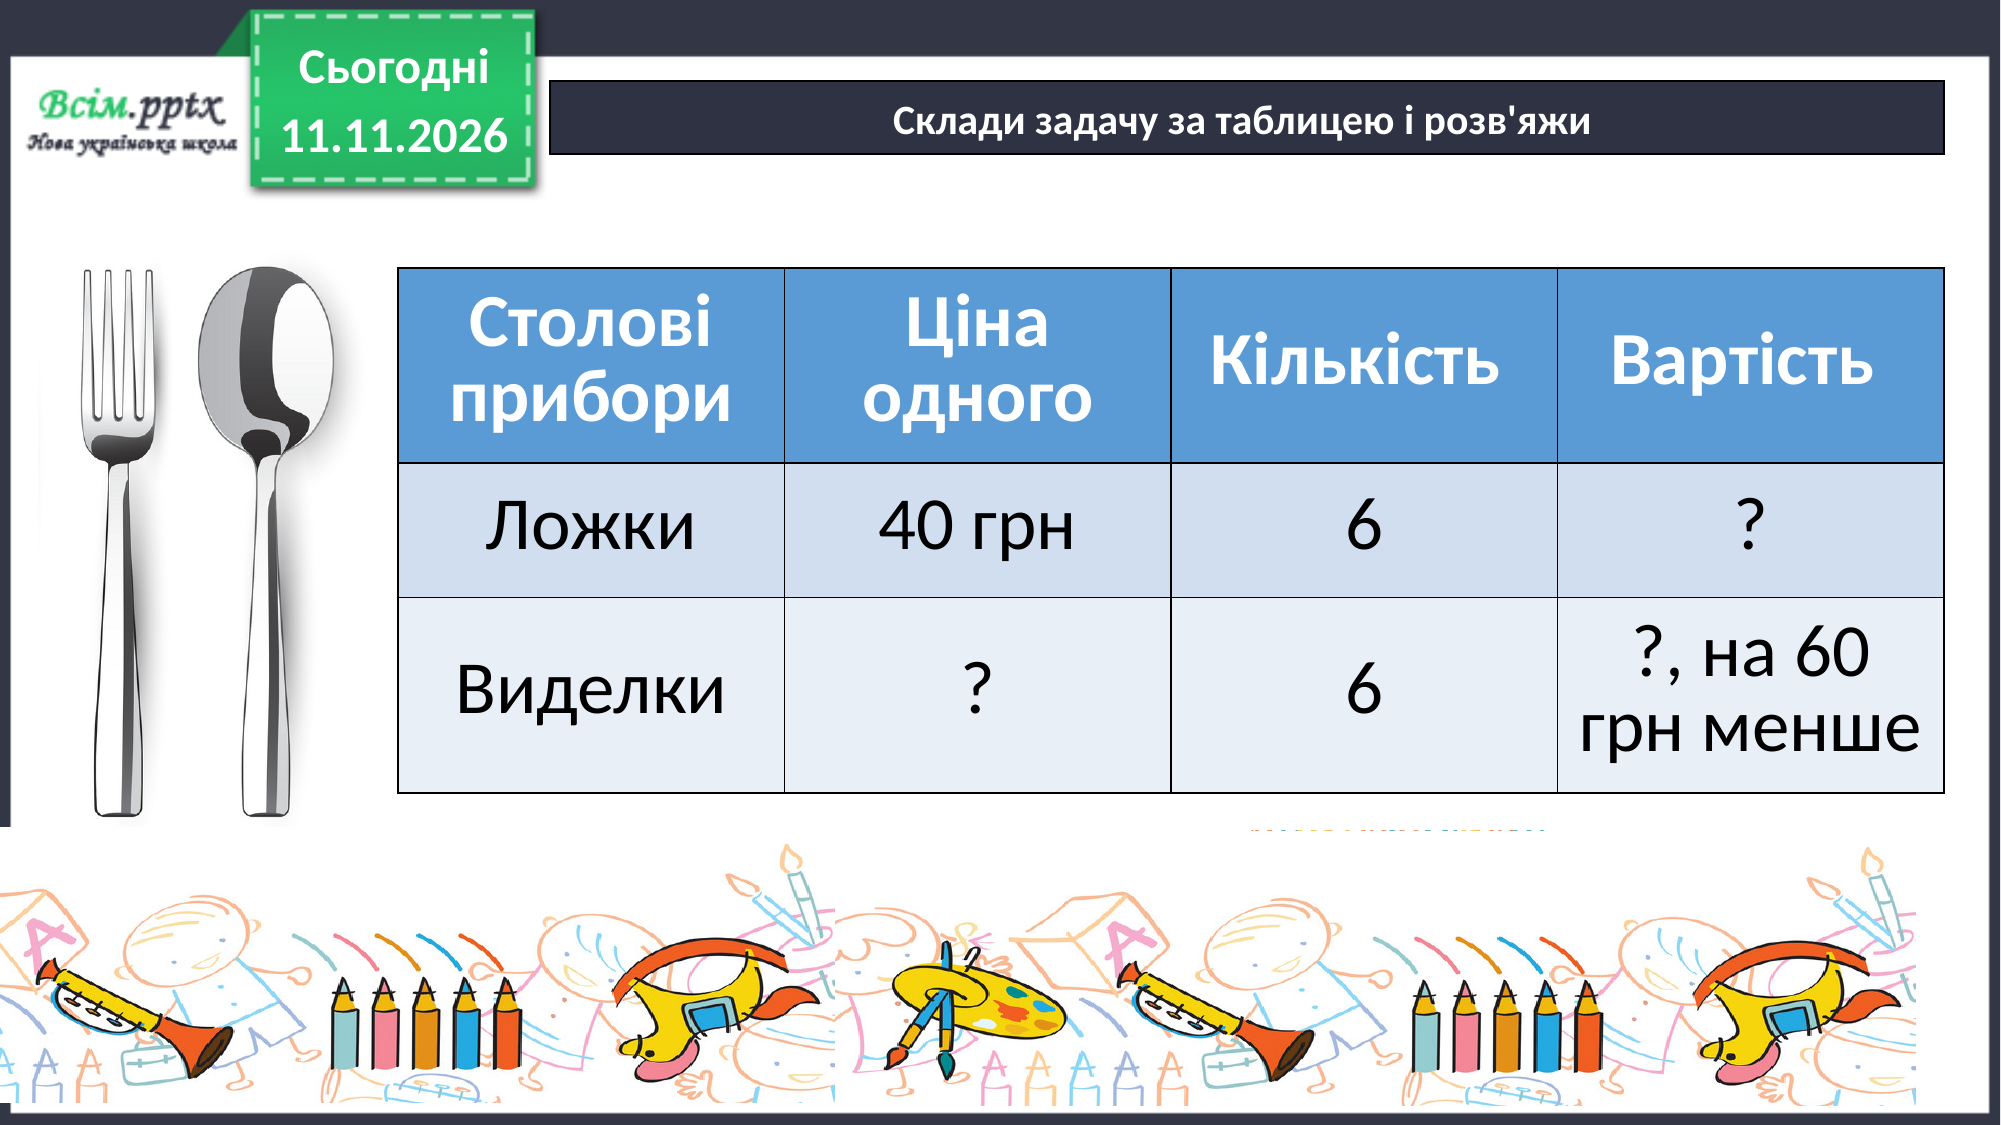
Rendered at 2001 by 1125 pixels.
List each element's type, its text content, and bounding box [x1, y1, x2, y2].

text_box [0, 826, 1074, 1103]
table_cell ? [785, 598, 1170, 792]
table_header Столові прибори [399, 269, 784, 462]
text_box Склади задачу за таблицею і розв'яжи [549, 80, 1945, 155]
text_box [825, 830, 2000, 1106]
table_header Вартість [1558, 269, 1943, 462]
table_cell 40 грн [785, 464, 1170, 597]
table_cell ?, на 60 грн менше [1558, 598, 1943, 792]
table_header Кількість [1172, 269, 1557, 462]
text_box Сьогодні [284, 26, 535, 101]
text_box 29.03.2022 [263, 101, 524, 164]
table_cell ? [1558, 464, 1943, 597]
table_cell 6 [1172, 598, 1557, 792]
table_cell 6 [1172, 464, 1557, 597]
table_cell Виделки [399, 598, 784, 792]
picture [0, 0, 2001, 1125]
table_cell Ложки [399, 464, 784, 597]
table_header Ціна одного [785, 269, 1170, 462]
